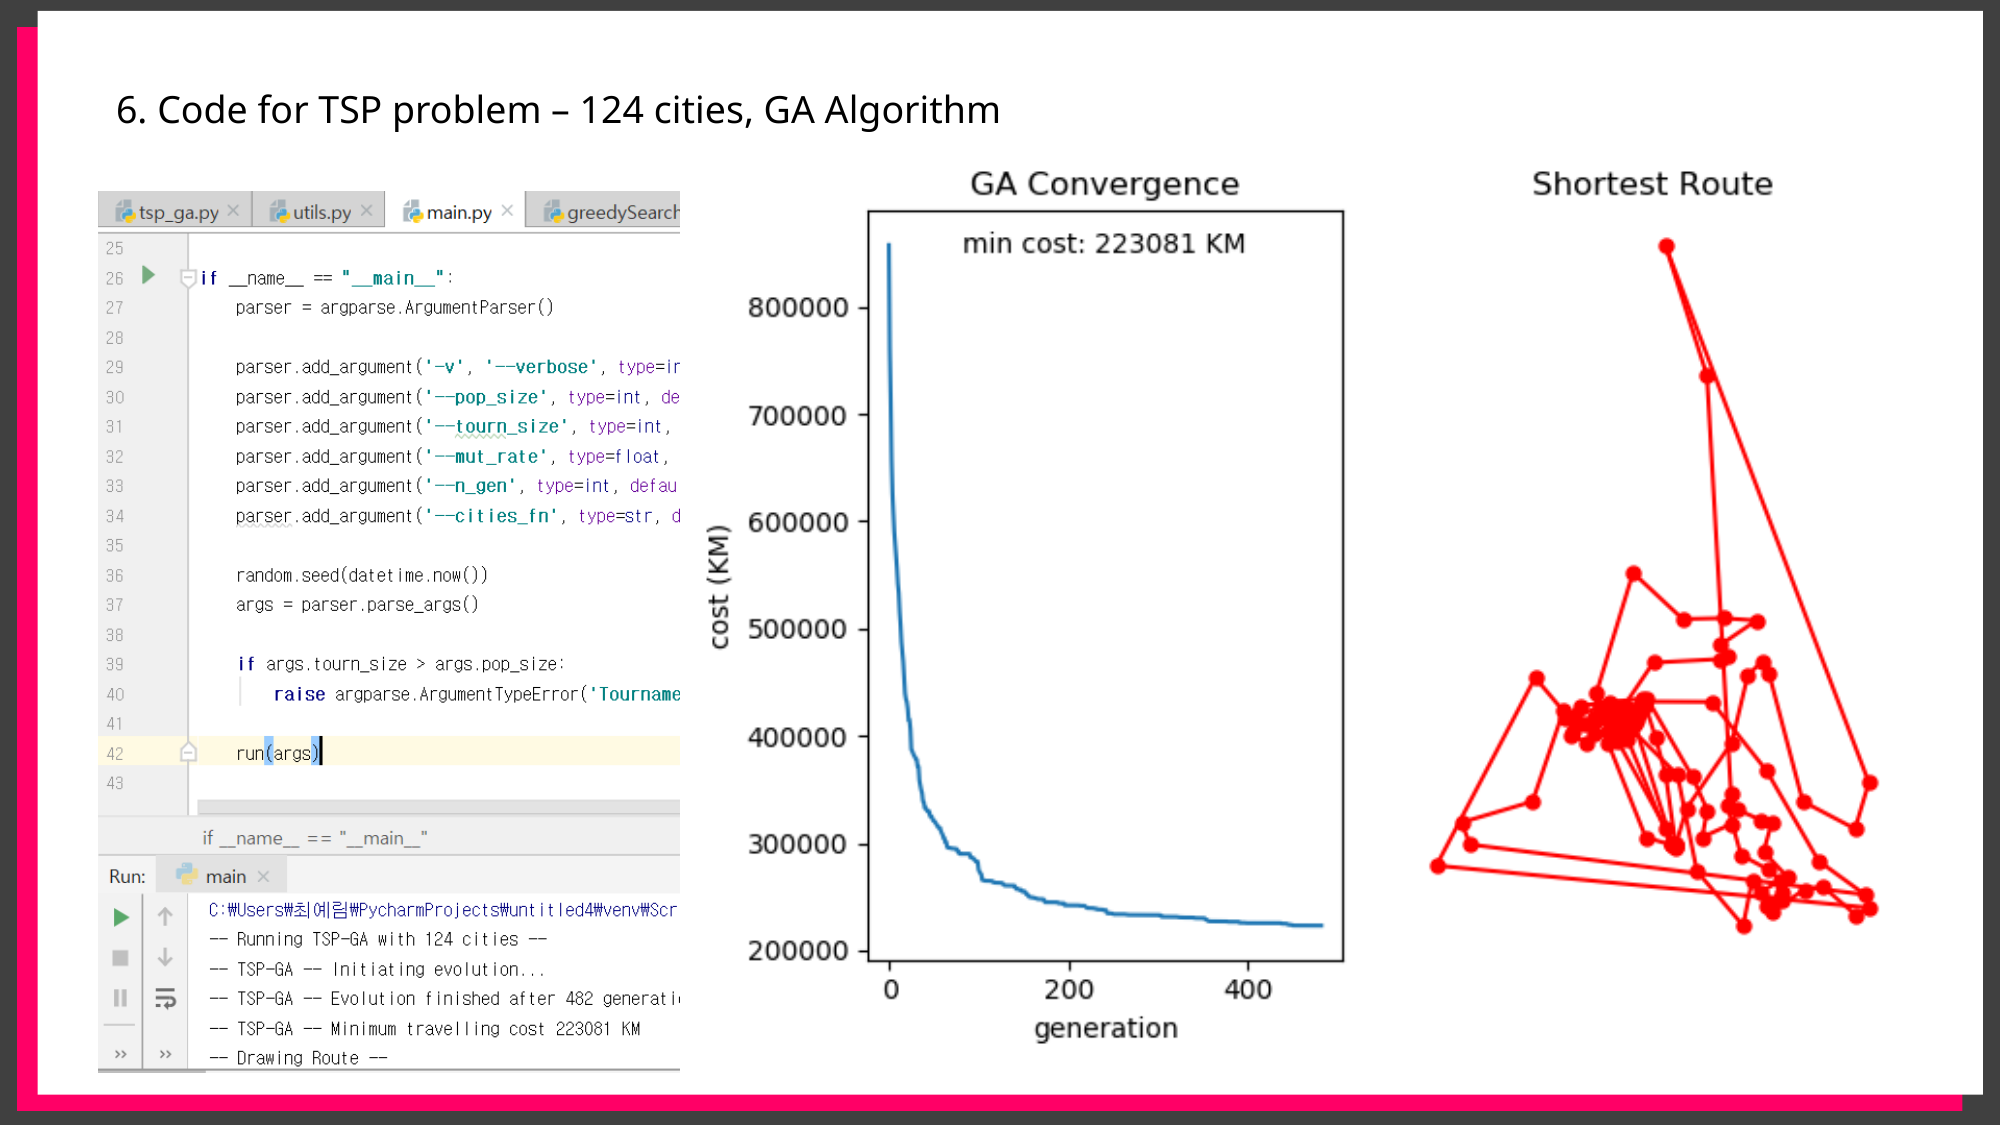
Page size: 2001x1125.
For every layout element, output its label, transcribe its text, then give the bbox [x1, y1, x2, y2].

picture [97, 143, 1920, 1073]
slide_number 14 [1412, 1073, 1863, 1103]
text_box 6. Code for TSP problem – 124 cities, GA Algorithm [101, 78, 1017, 139]
